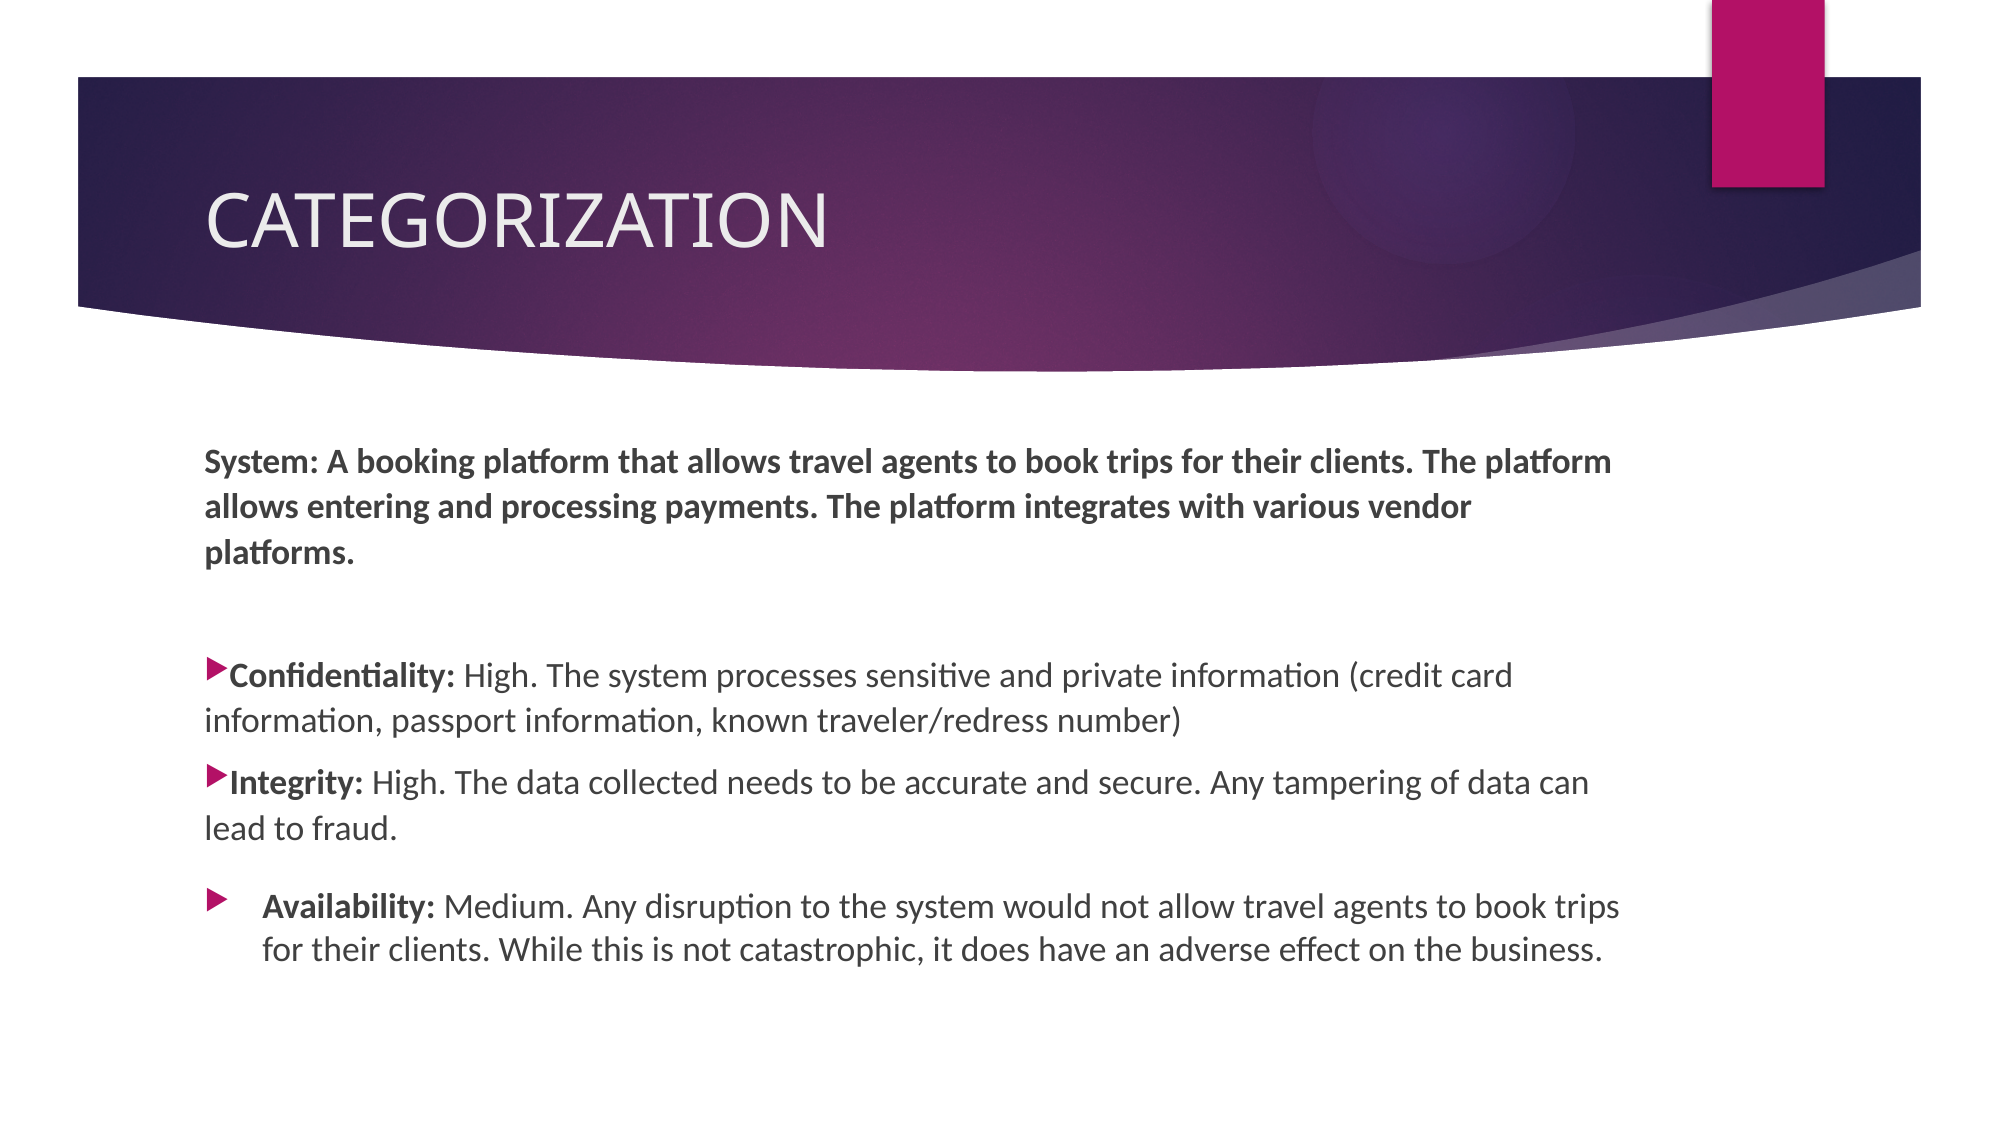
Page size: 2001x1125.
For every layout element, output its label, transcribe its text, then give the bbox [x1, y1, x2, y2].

list System: A booking platform that allows travel agents to book trips for their clients. The platform allows entering and processing payments. The platform integrates with various vendor platforms. Confidentiality: High. The system processes sensitive and private information (credit card information, passport information, known traveler/redress number) Integrity: High. The data collected needs to be accurate and secure. Any tampering of data can lead to fraud. Availability: Medium. Any disruption to the system would not allow travel agents to book trips for their clients. While this is not catastrophic, it does have an adverse effect on the business. [189, 427, 1638, 988]
title CATEGORIZATION [189, 159, 1627, 276]
